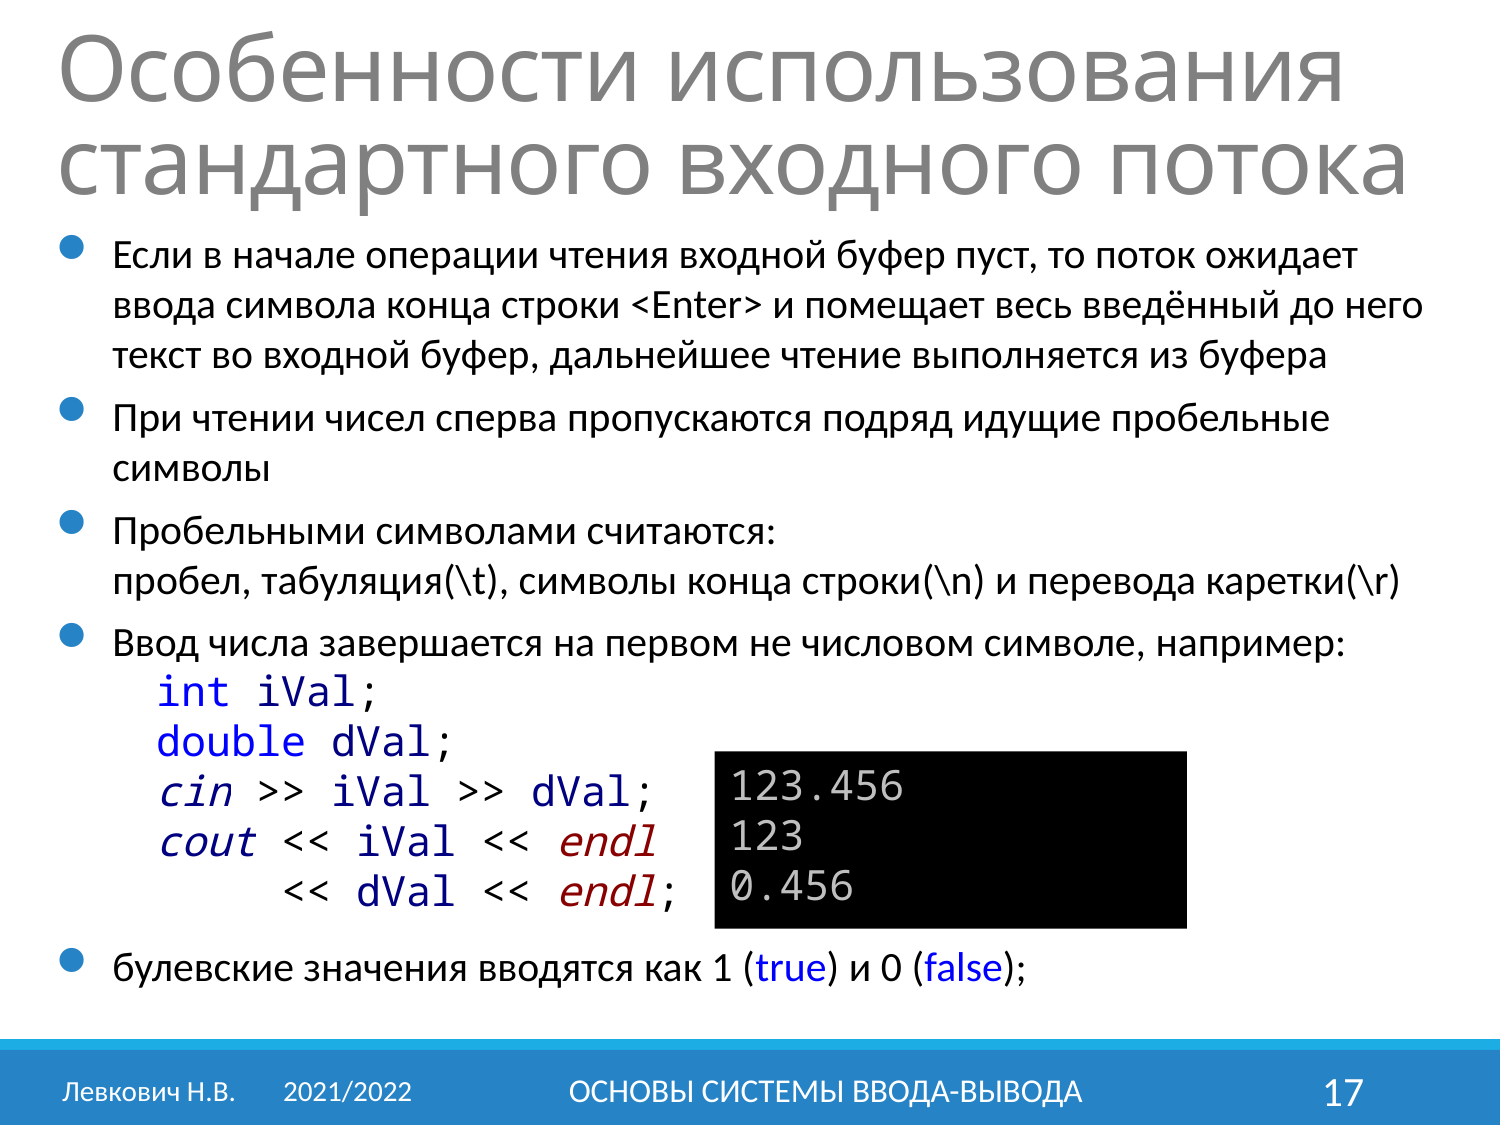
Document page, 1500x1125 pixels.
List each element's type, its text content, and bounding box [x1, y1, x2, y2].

text_box [28, 112, 1483, 965]
slide_number 17 [1218, 1059, 1380, 1120]
title Особенности использования стандартного входного потока [41, 19, 1459, 112]
text_box Если в начале операции чтения входной буфер пуст, то поток ожидает ввода символа конца строки <Enter> и помещает весь введённый до него текст во входной буфер, дальнейшее чтение выполняется из буфера При чтении чисел сперва пропускаются подряд идущие пробельные символы Пробельными символами считаются: пробел, табуляция(\t), символы конца строки(\n) и перевода каретки(\r) Ввод числа завершается на первом не числовом символе, например: int iVal; double dVal; cin >> iVal >> dVal; cout << iVal << endl << dVal << endl; булевские значения вводятся как 1 (true) и 0 (false); [41, 219, 1459, 1005]
text_box 123.456 123 0.456 [714, 751, 1187, 929]
slide_number Левкович Н.В. 2021/2022 [47, 1059, 440, 1120]
footer ОСНОВЫ СИСТЕМЫ ВВОДА-ВЫВОДА [453, 1059, 1199, 1120]
